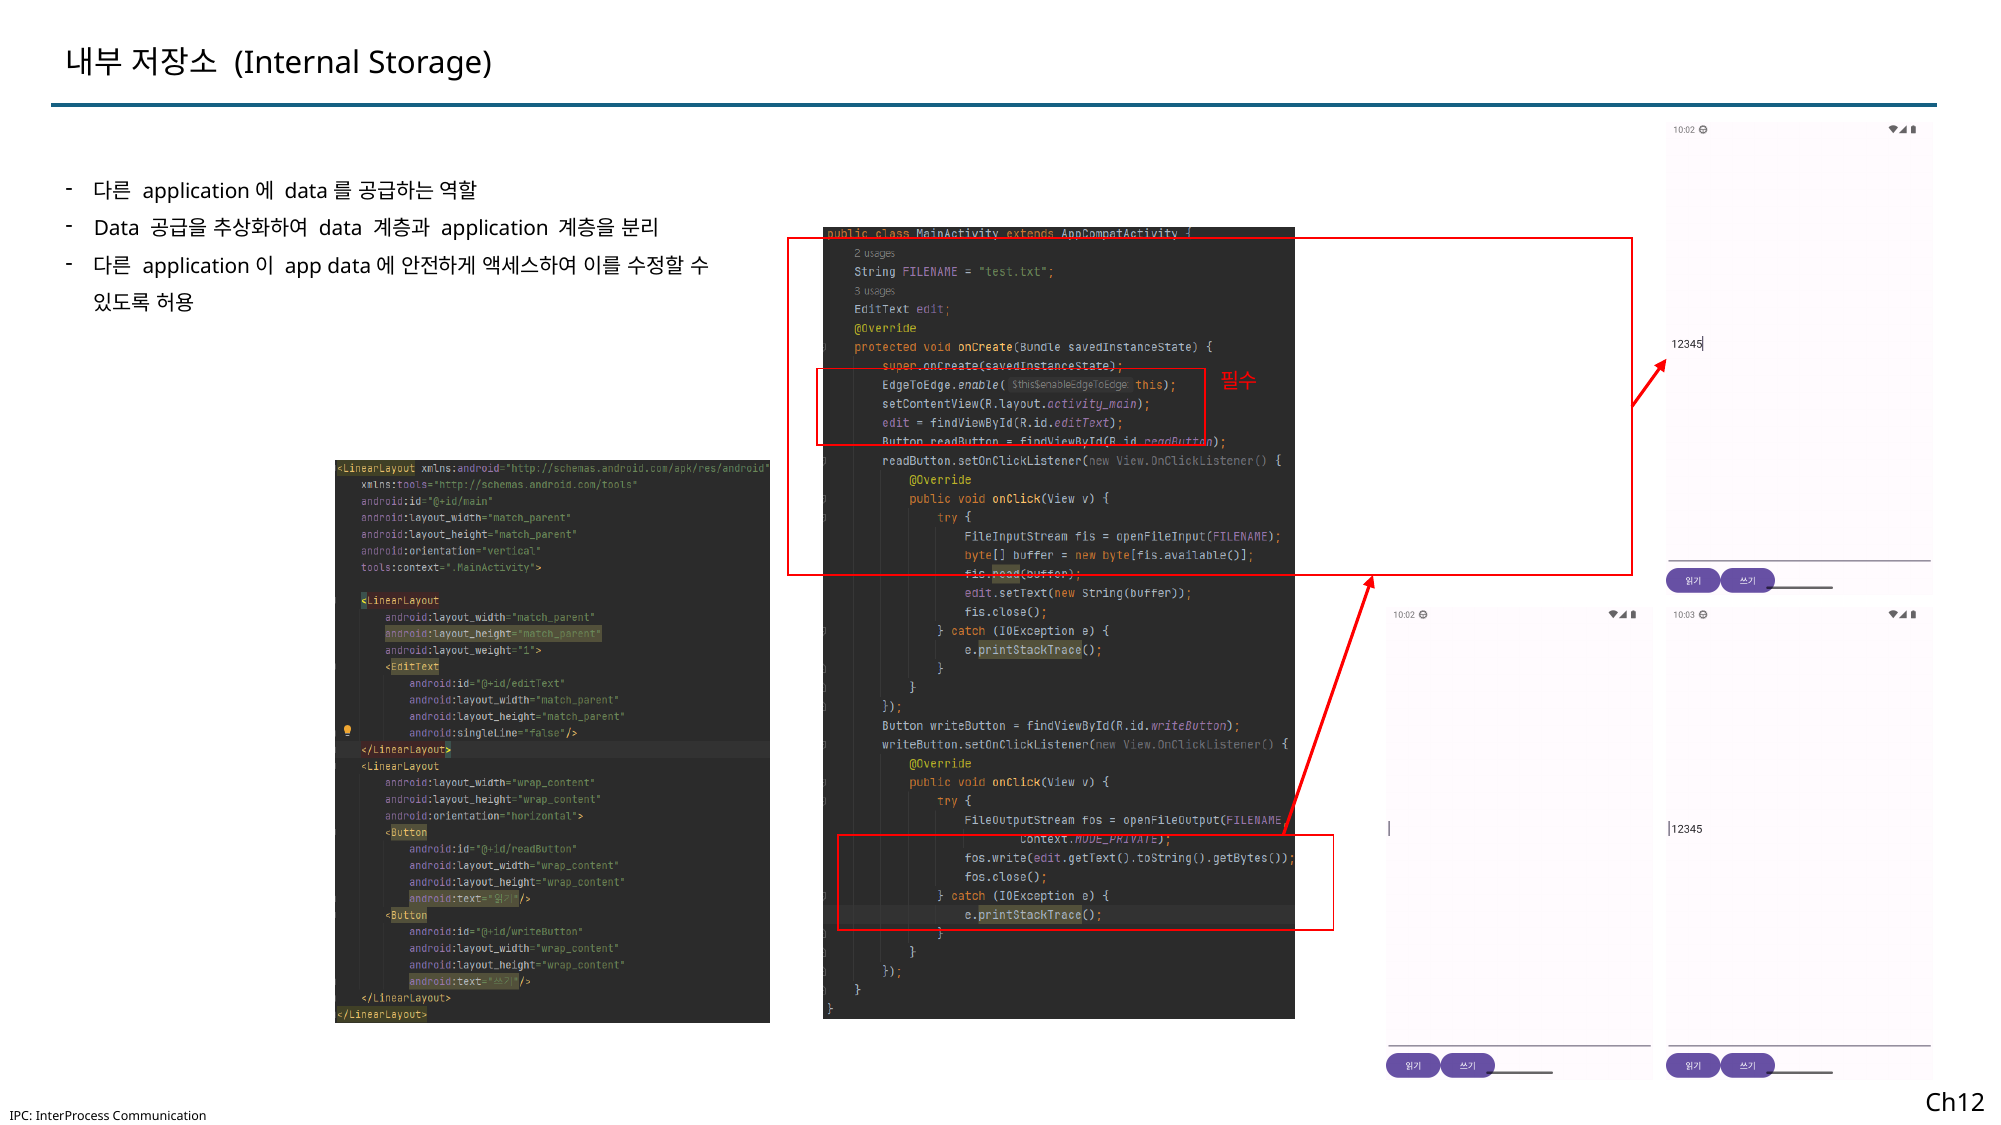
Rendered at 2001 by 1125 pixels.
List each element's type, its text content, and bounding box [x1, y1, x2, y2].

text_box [1282, 574, 1374, 836]
text_box 내부 저장소 (Internal Storage) [50, 34, 697, 87]
text_box 다른 application에 data를 공급하는 역할 Data 공급을 추상화하여 data 계층과 application 계층을 분리 다른 application이 app data에 안전하게 액세스하여 이를 수정할 수 있도록 허용 [50, 157, 780, 323]
picture [1665, 606, 1933, 1081]
picture [822, 226, 1296, 1020]
text_box [1296, 836, 1335, 932]
text_box IPC: InterProcess Communication [0, 1092, 723, 1125]
picture [1386, 606, 1653, 1081]
picture [1665, 122, 1933, 596]
text_box [787, 236, 822, 576]
picture [334, 459, 771, 1024]
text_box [1631, 358, 1667, 407]
text_box Ch12 [1883, 1079, 2000, 1125]
text_box [1296, 236, 1633, 576]
